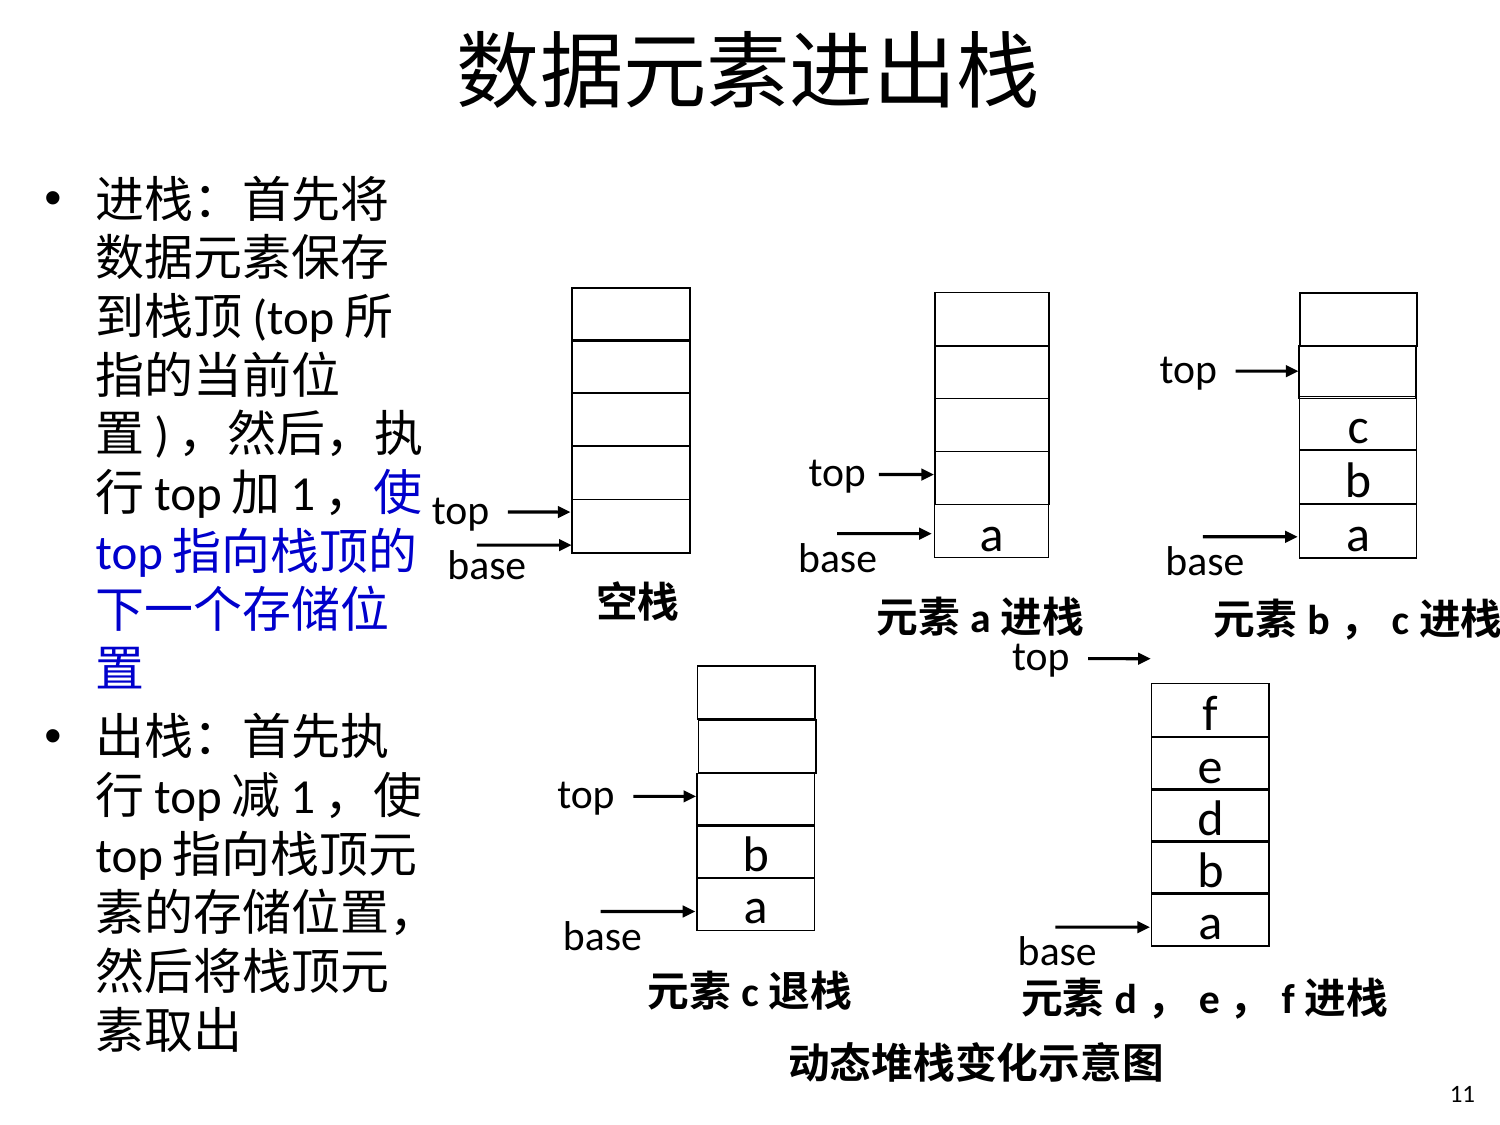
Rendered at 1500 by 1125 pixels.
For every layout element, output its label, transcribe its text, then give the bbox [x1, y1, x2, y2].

slide_number 10 [1435, 1070, 1500, 1125]
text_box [419, 287, 1483, 1092]
title 数据元素进出栈 [73, 0, 1424, 138]
list 进栈：首先将数据元素保存到栈顶(top所指的当前位置)，然后，执行top加1，使top指向栈顶的下一个存储位置 出栈：首先执行top减1，使top指向栈顶元素的存储位置，然后将栈顶元素取出 [29, 160, 443, 1083]
